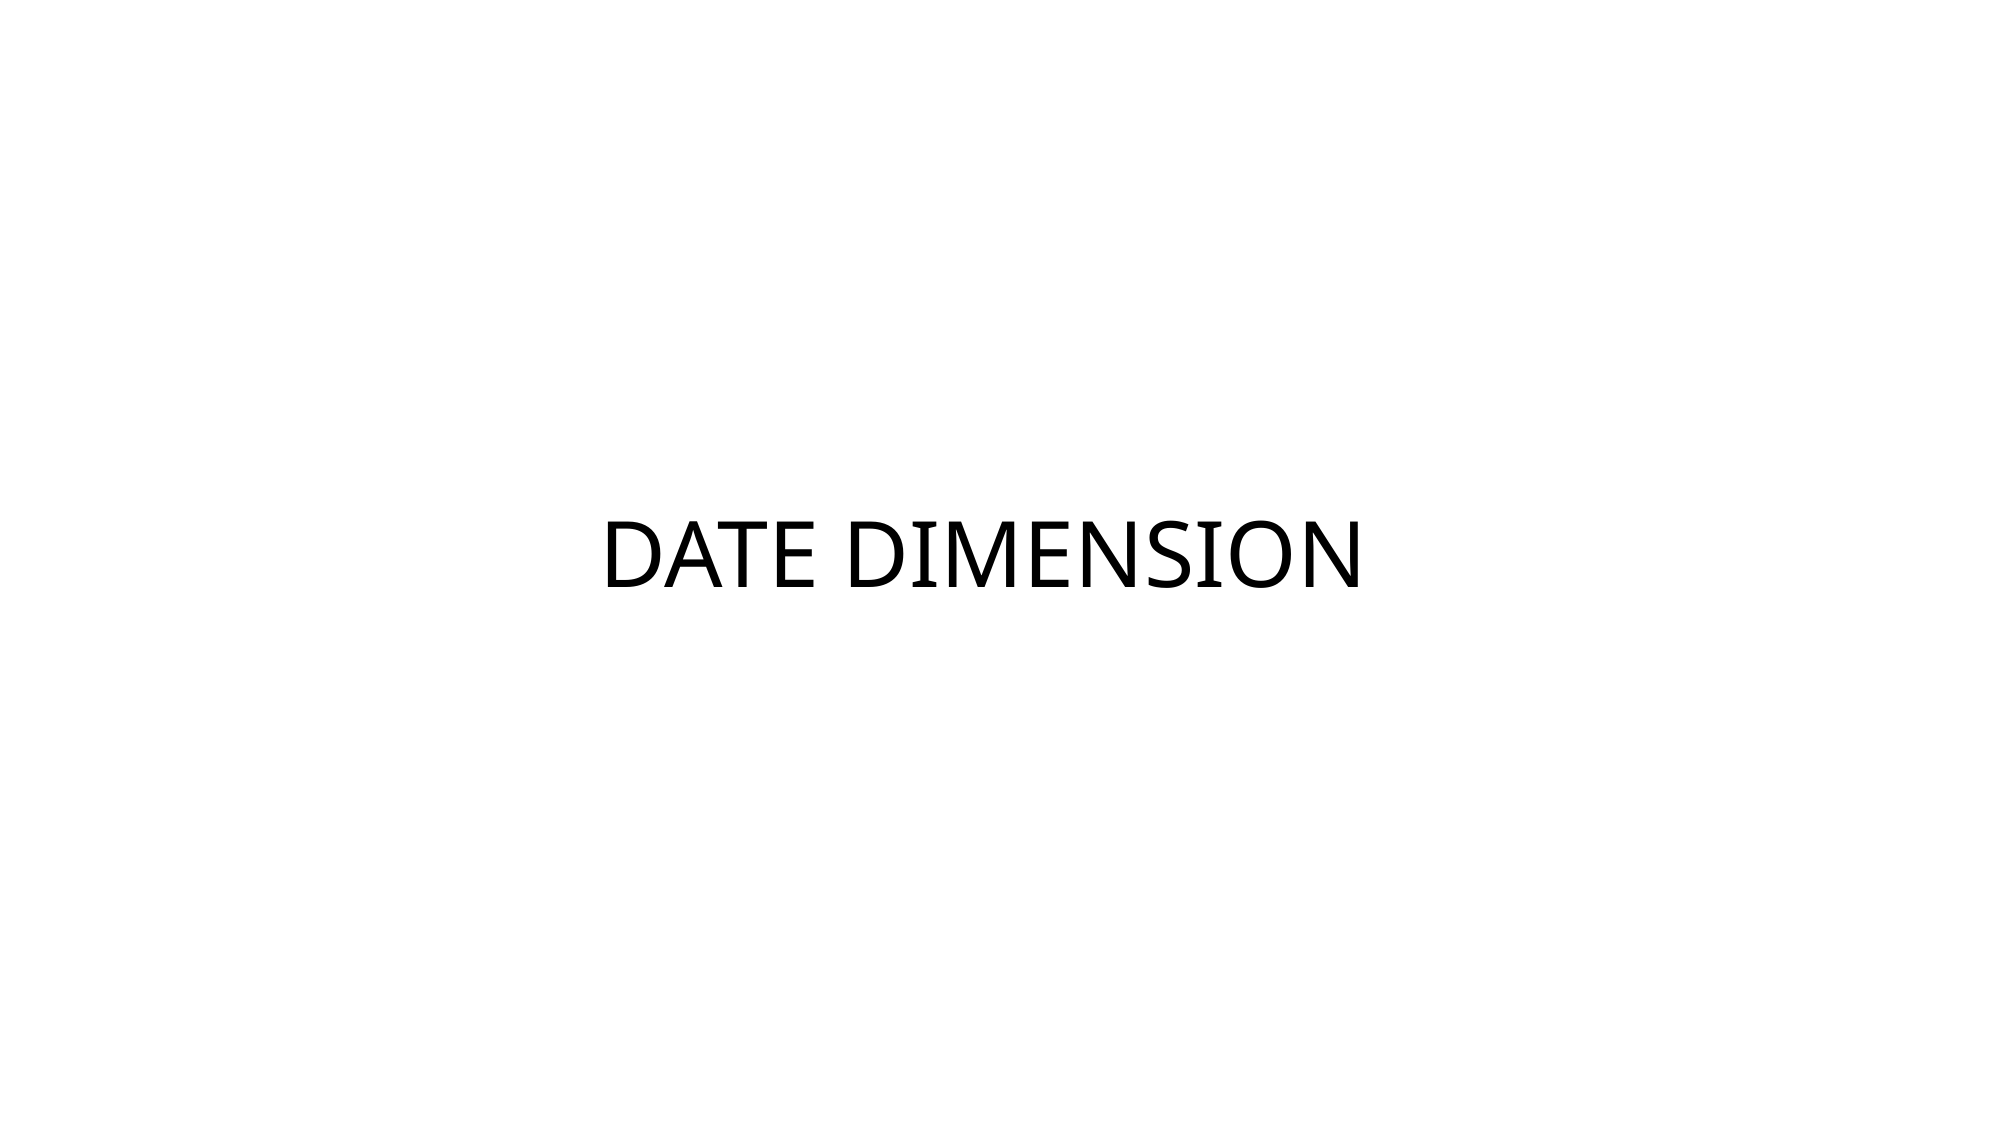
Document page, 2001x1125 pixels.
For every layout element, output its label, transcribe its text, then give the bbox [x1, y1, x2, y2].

title DATE DIMENSION [121, 449, 1847, 667]
